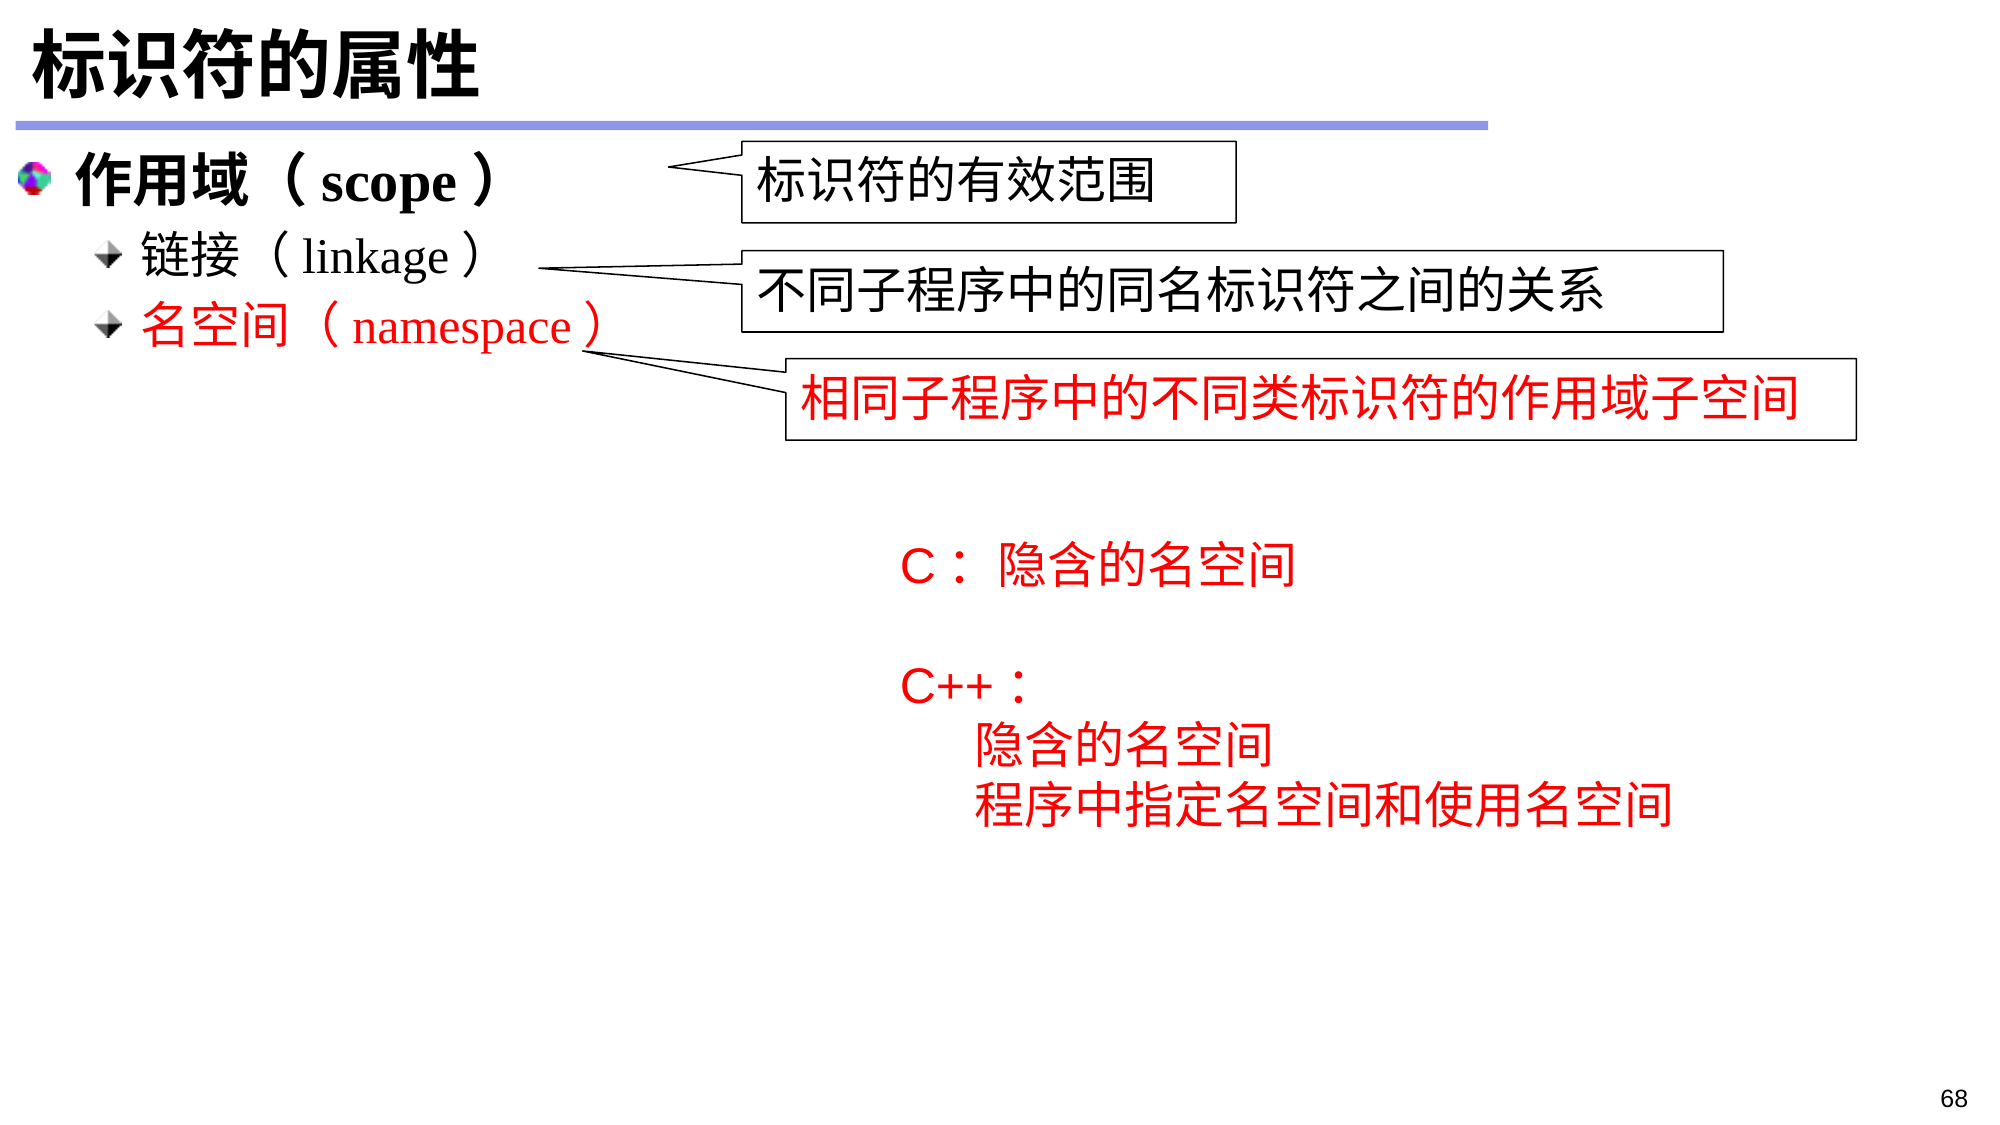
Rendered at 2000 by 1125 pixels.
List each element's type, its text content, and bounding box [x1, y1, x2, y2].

text_box 标识符的有效范围 [668, 141, 1237, 223]
text_box 不同子程序中的同名标识符之间的关系 [538, 250, 1724, 333]
title 标识符的属性 [16, 12, 1984, 114]
picture [18, 162, 51, 195]
list 作用域（scope） 链接（linkage） 名空间（namespace） [15, 141, 1984, 1118]
picture [93, 239, 122, 268]
text_box 68 [1786, 1074, 1984, 1113]
text_box C：隐含的名空间 C++： 隐含的名空间 程序中指定名空间和使用名空间 [885, 525, 1885, 841]
text_box 相同子程序中的不同类标识符的作用域子空间 [582, 350, 1857, 441]
picture [93, 309, 122, 338]
